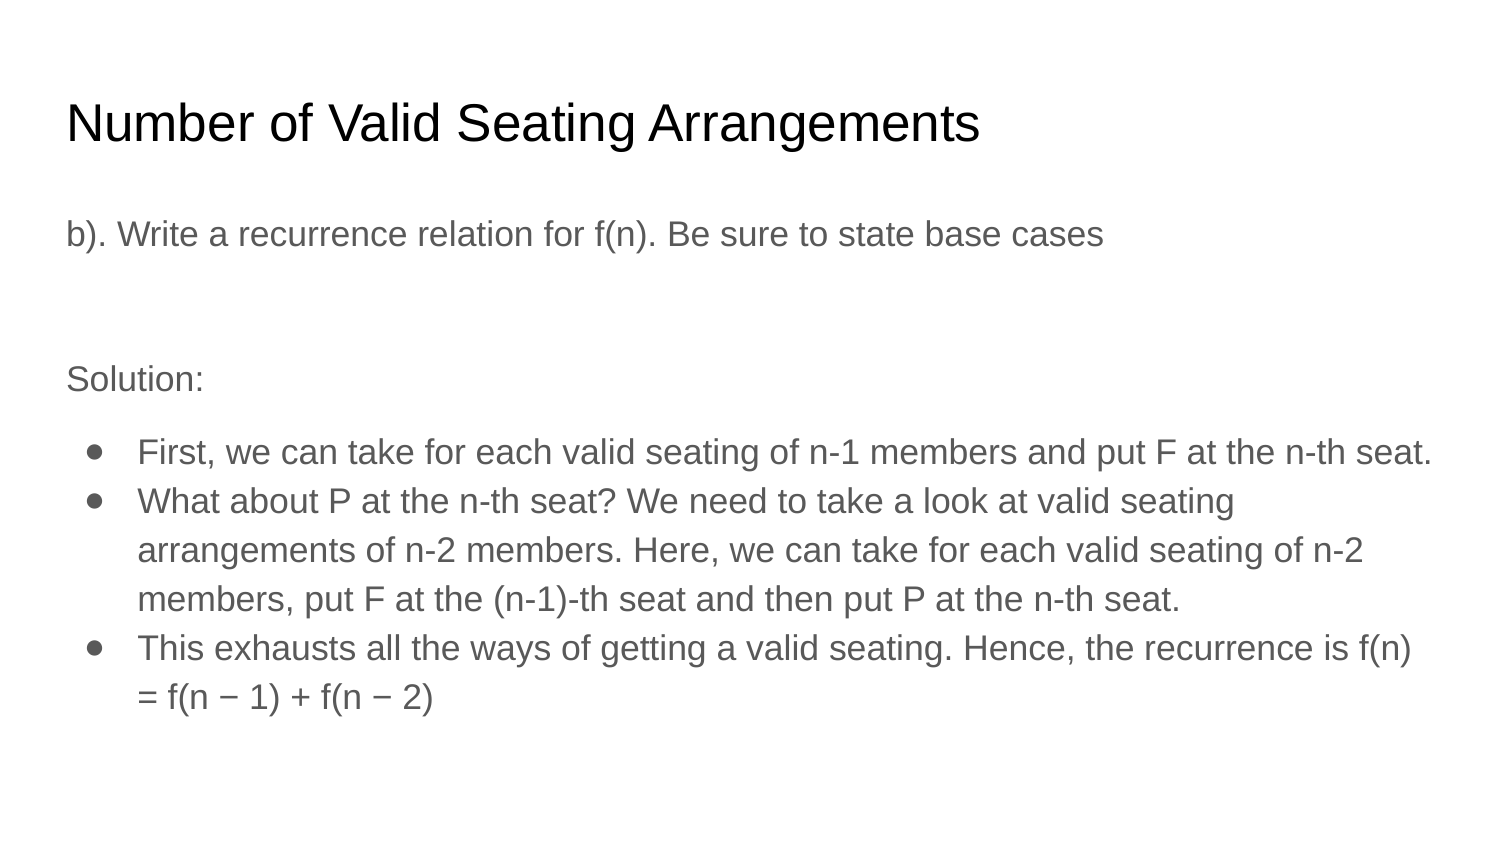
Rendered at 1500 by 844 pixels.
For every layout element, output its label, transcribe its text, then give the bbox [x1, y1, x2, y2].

title Number of Valid Seating Arrangements [51, 72, 1449, 167]
list b). Write a recurrence relation for f(n). Be sure to state base cases Solution: First, we can take for each valid seating of n-1 members and put F at the n-th seat. What about P at the n-th seat? We need to take a look at valid seating arrangements of n-2 members. Here, we can take for each valid seating of n-2 members, put F at the (n-1)-th seat and then put P at the n-th seat. This exhausts all the ways of getting a valid seating. Hence, the recurrence is f(n) = f(n − 1) + f(n − 2) [51, 189, 1449, 744]
